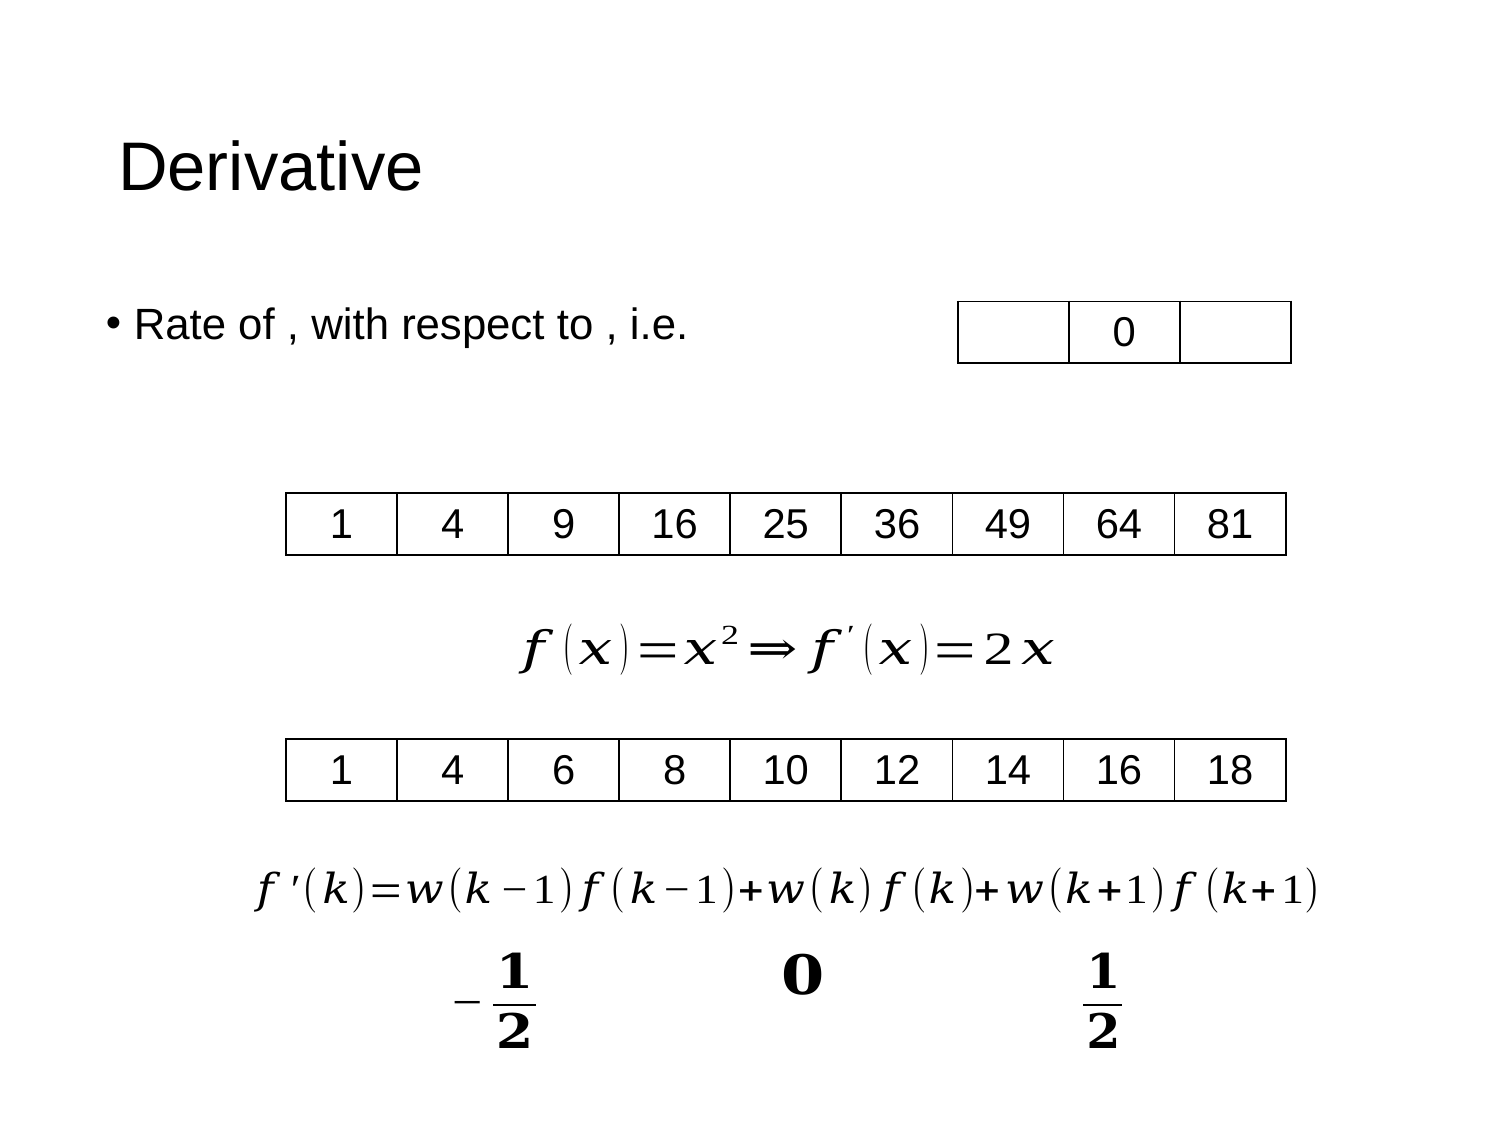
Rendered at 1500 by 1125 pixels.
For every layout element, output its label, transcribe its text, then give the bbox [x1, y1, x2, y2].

table_header 4 [398, 494, 507, 554]
table_header 9 [509, 494, 618, 554]
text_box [448, 946, 1125, 1061]
table_header 10 [731, 740, 840, 800]
table_header 6 [509, 740, 618, 800]
table_header 18 [1175, 740, 1285, 800]
table_header 4 [398, 740, 507, 800]
table_header 49 [953, 494, 1063, 554]
table_header 1 [287, 740, 396, 800]
table_header 16 [620, 494, 729, 554]
title Derivative [103, 59, 1397, 278]
table_header 14 [953, 740, 1063, 800]
table_header 16 [1064, 740, 1174, 800]
table_header 36 [842, 494, 952, 554]
table_header 12 [842, 740, 952, 800]
table_header 1 [287, 494, 396, 554]
table_header 81 [1175, 494, 1285, 554]
table_header 64 [1064, 494, 1174, 554]
table_header 25 [731, 494, 840, 554]
table_header 8 [620, 740, 729, 800]
